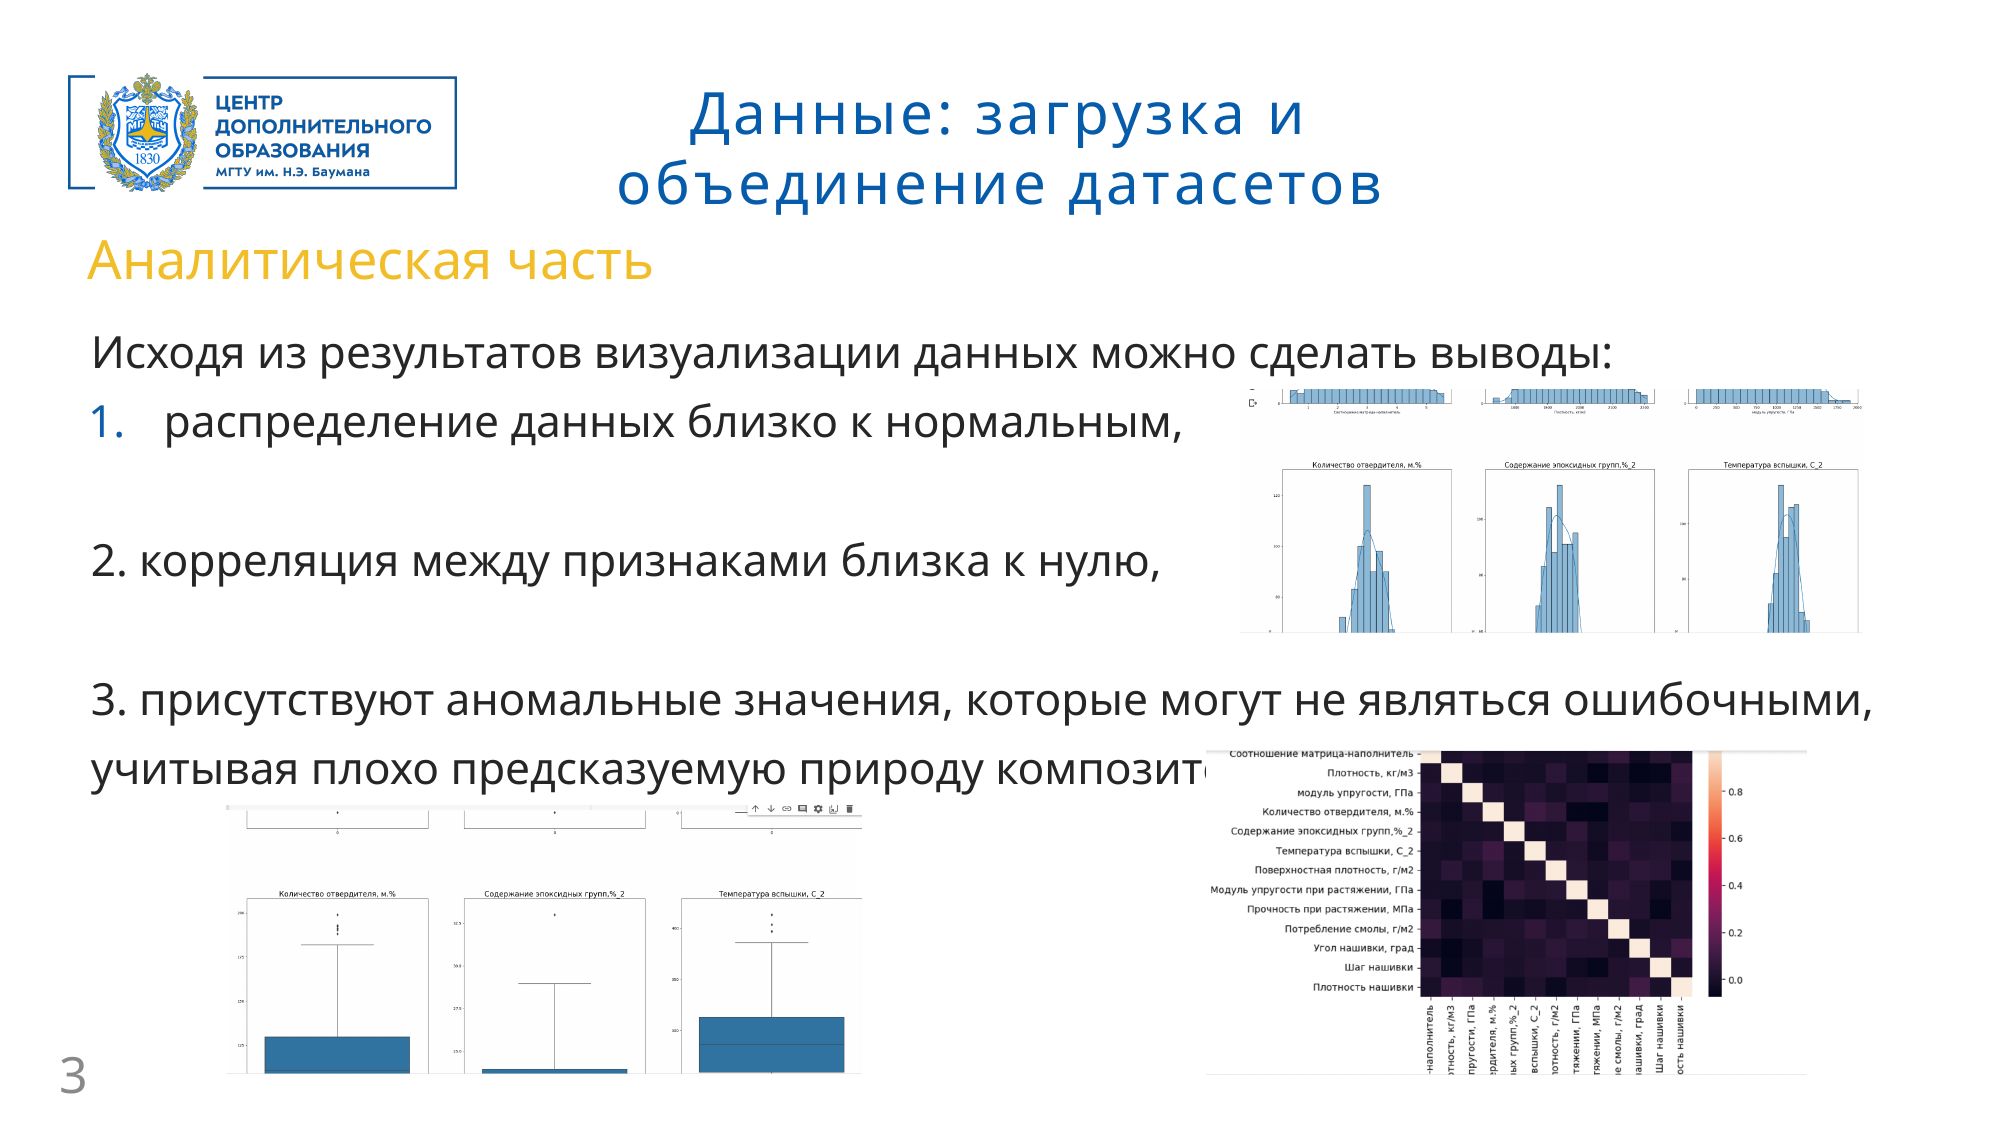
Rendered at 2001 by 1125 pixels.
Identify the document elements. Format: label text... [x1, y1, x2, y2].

list Исходя из результатов визуализации данных можно сделать выводы: распределение данных близко к нормальным, 2. корреляция между признаками близка к нулю, 3. присутствуют аномальные значения, которые могут не являться ошибочными, учитывая плохо предсказуемую природу композитов [63, 317, 1912, 821]
picture [1206, 750, 1807, 1077]
picture [68, 73, 457, 192]
list Аналитическая часть [34, 218, 1897, 318]
text_box Данные: загрузка и объединение датасетов [477, 42, 1522, 249]
picture [226, 805, 862, 1077]
picture [1239, 389, 1863, 634]
slide_number 3 [44, 1055, 139, 1101]
